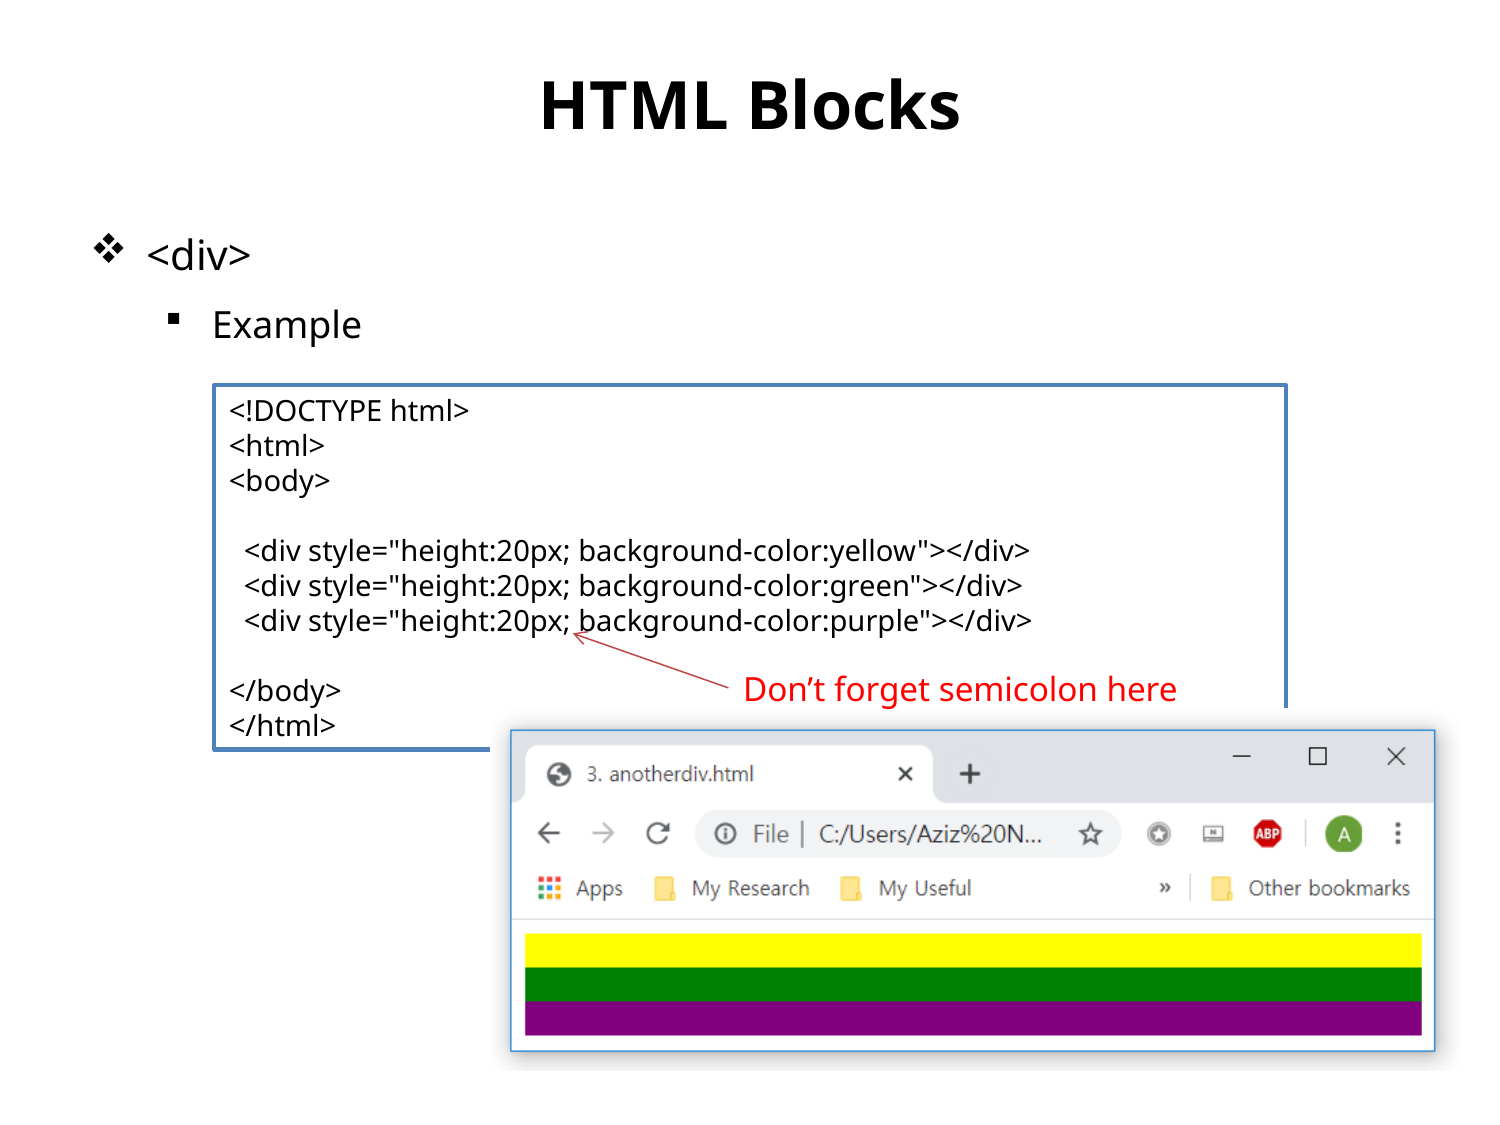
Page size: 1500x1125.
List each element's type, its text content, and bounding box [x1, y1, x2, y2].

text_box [572, 633, 729, 689]
picture [489, 707, 1460, 1071]
text_box <!DOCTYPE html> <html> <body> <div style="height:20px; background-color:yellow"></div> <div style="height:20px; background-color:green"></div> <div style="height:20px; background-color:purple"></div> </body> </html> [212, 383, 1288, 752]
text_box Don’t forget semicolon here [728, 660, 1223, 706]
list <div> Example [75, 196, 1425, 1071]
title HTML Blocks [75, 45, 1425, 161]
